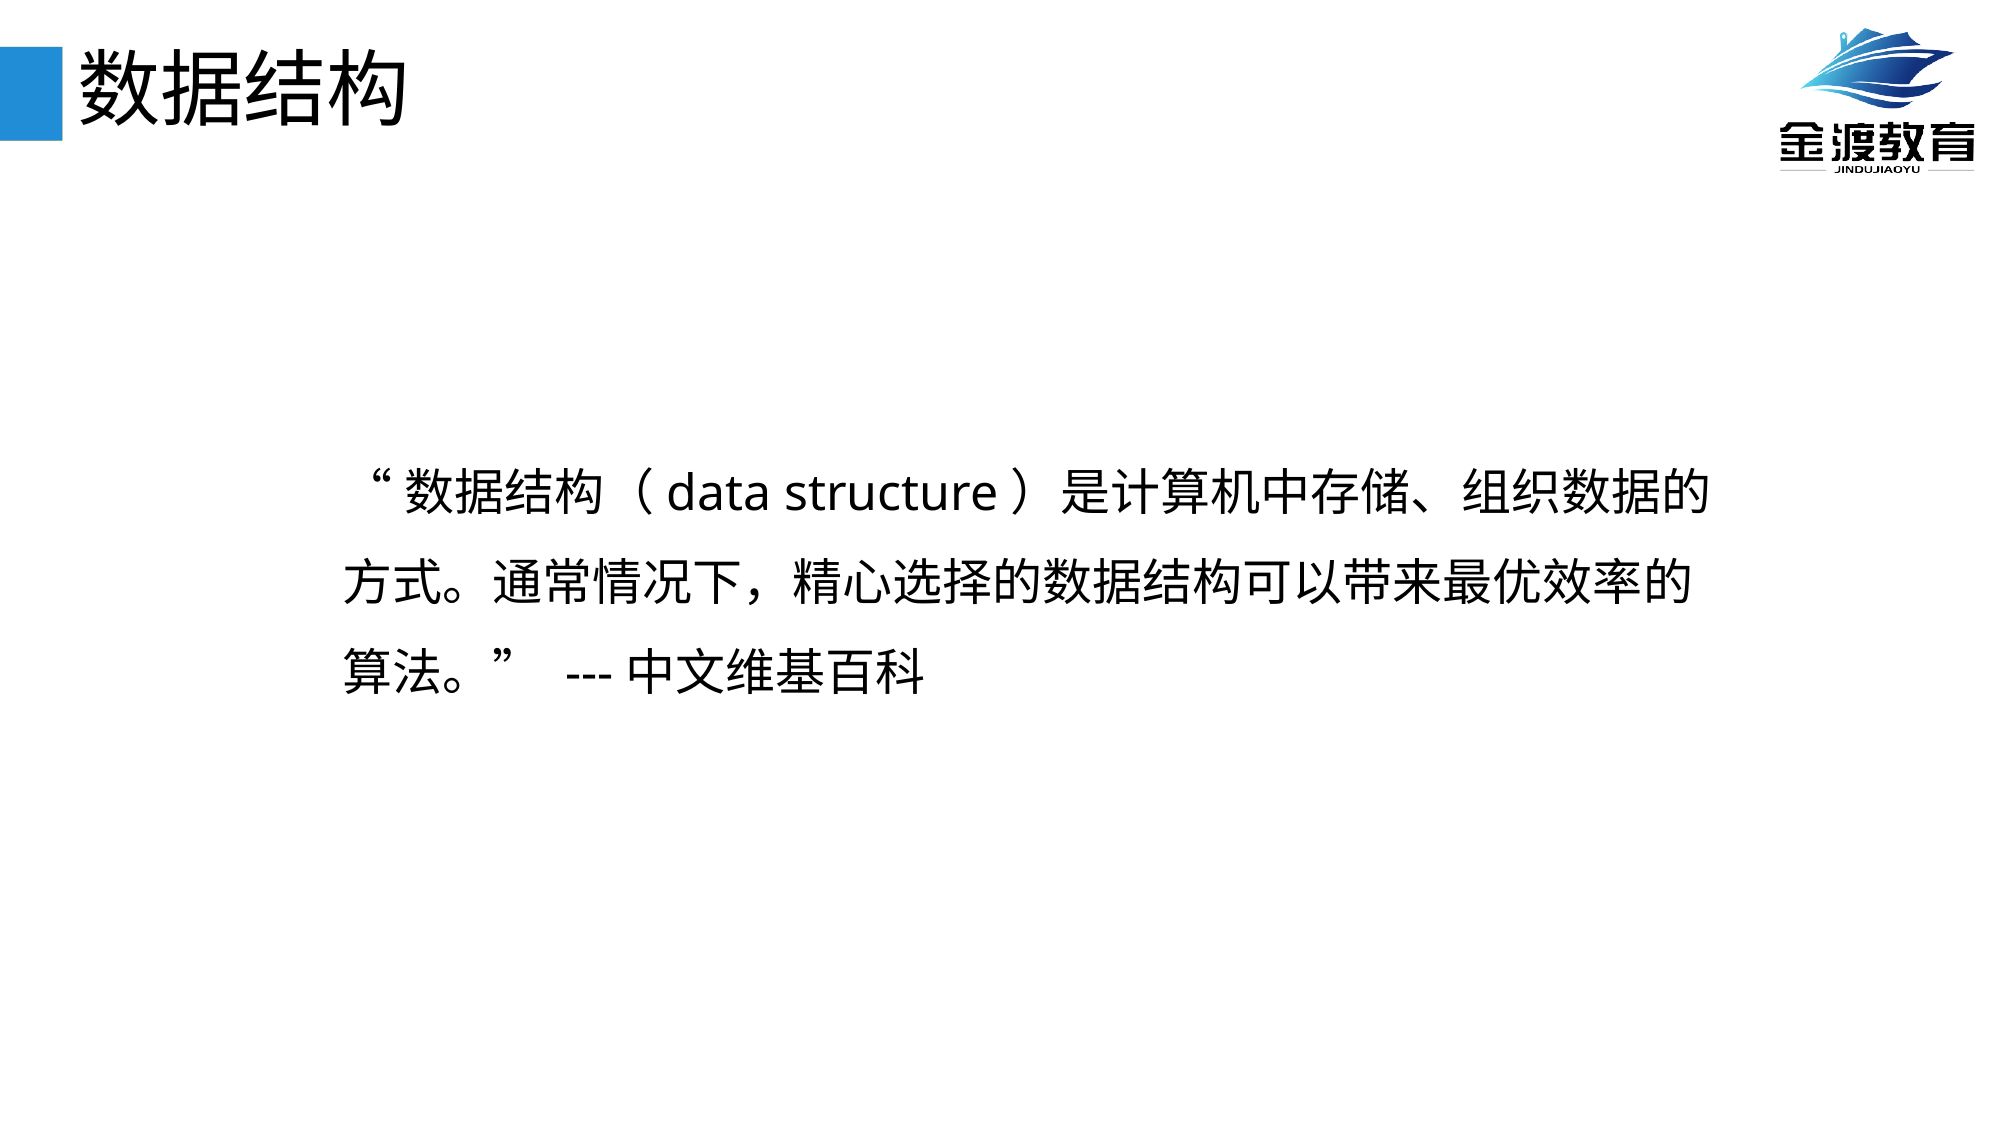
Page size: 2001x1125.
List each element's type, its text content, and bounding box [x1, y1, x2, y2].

picture [1775, 11, 1979, 190]
text_box “数据结构（data structure）是计算机中存储、组织数据的方式。通常情况下，精心选择的数据结构可以带来最优效率的算法。” ---中文维基百科 [338, 426, 1720, 705]
title 数据结构 [62, 45, 1938, 141]
